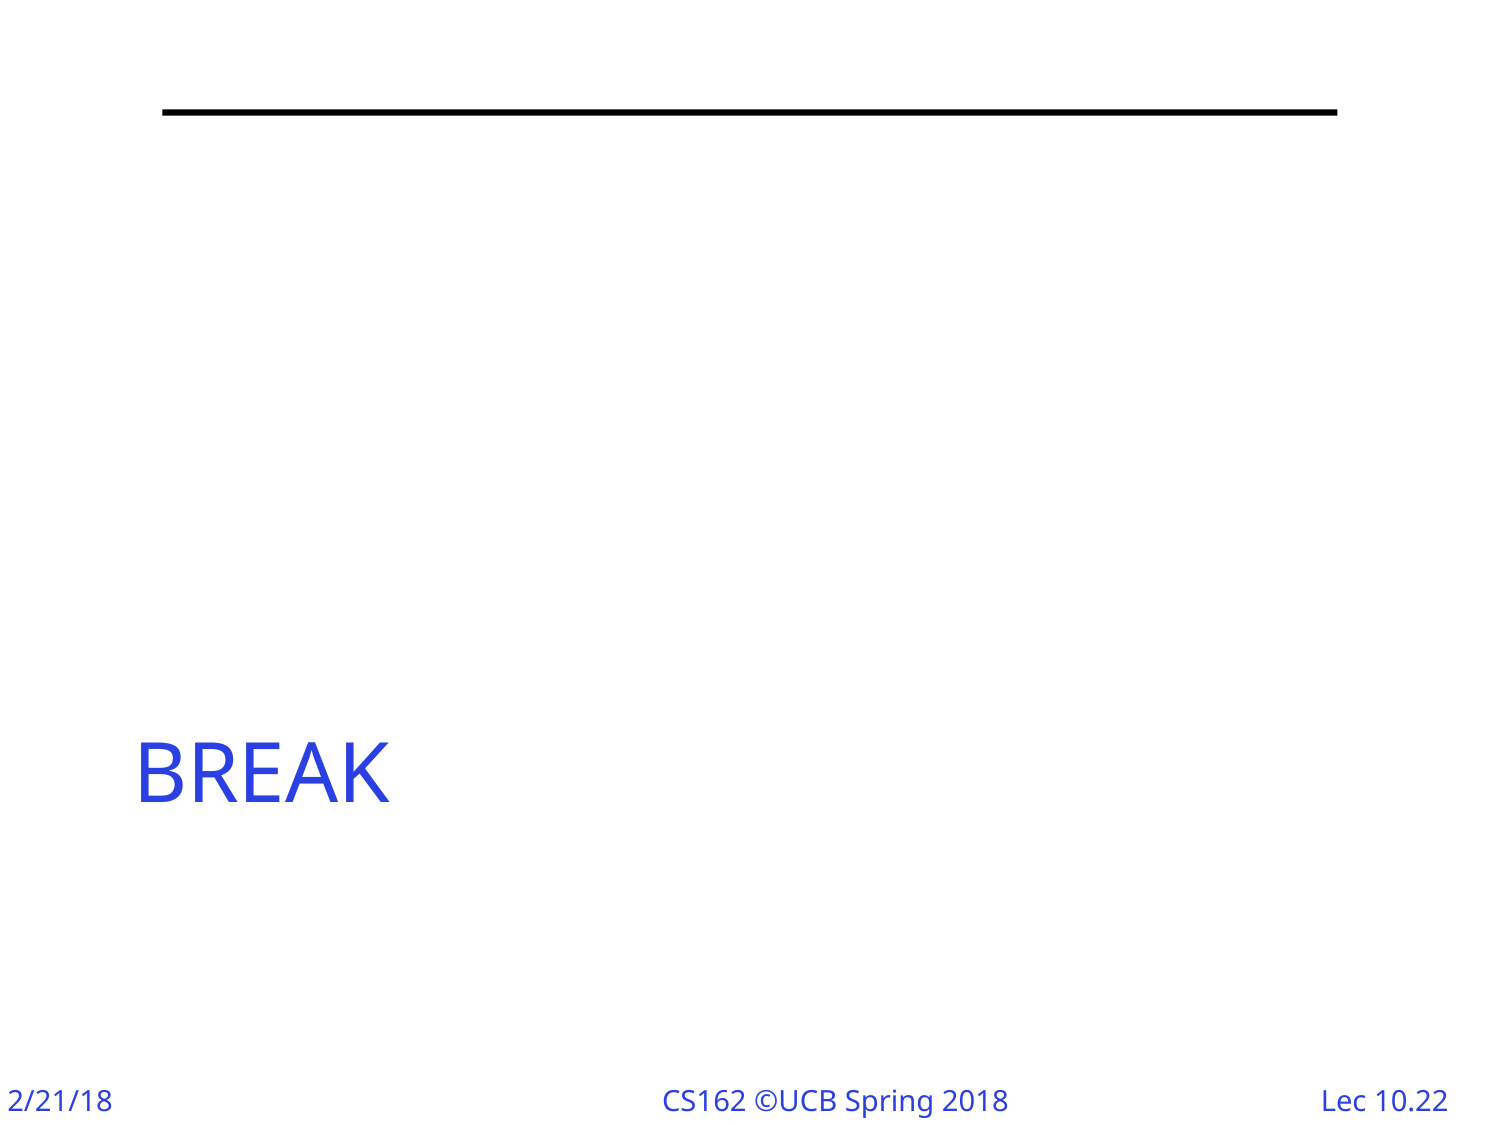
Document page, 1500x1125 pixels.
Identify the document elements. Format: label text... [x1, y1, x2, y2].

title BREAK [118, 722, 1394, 947]
